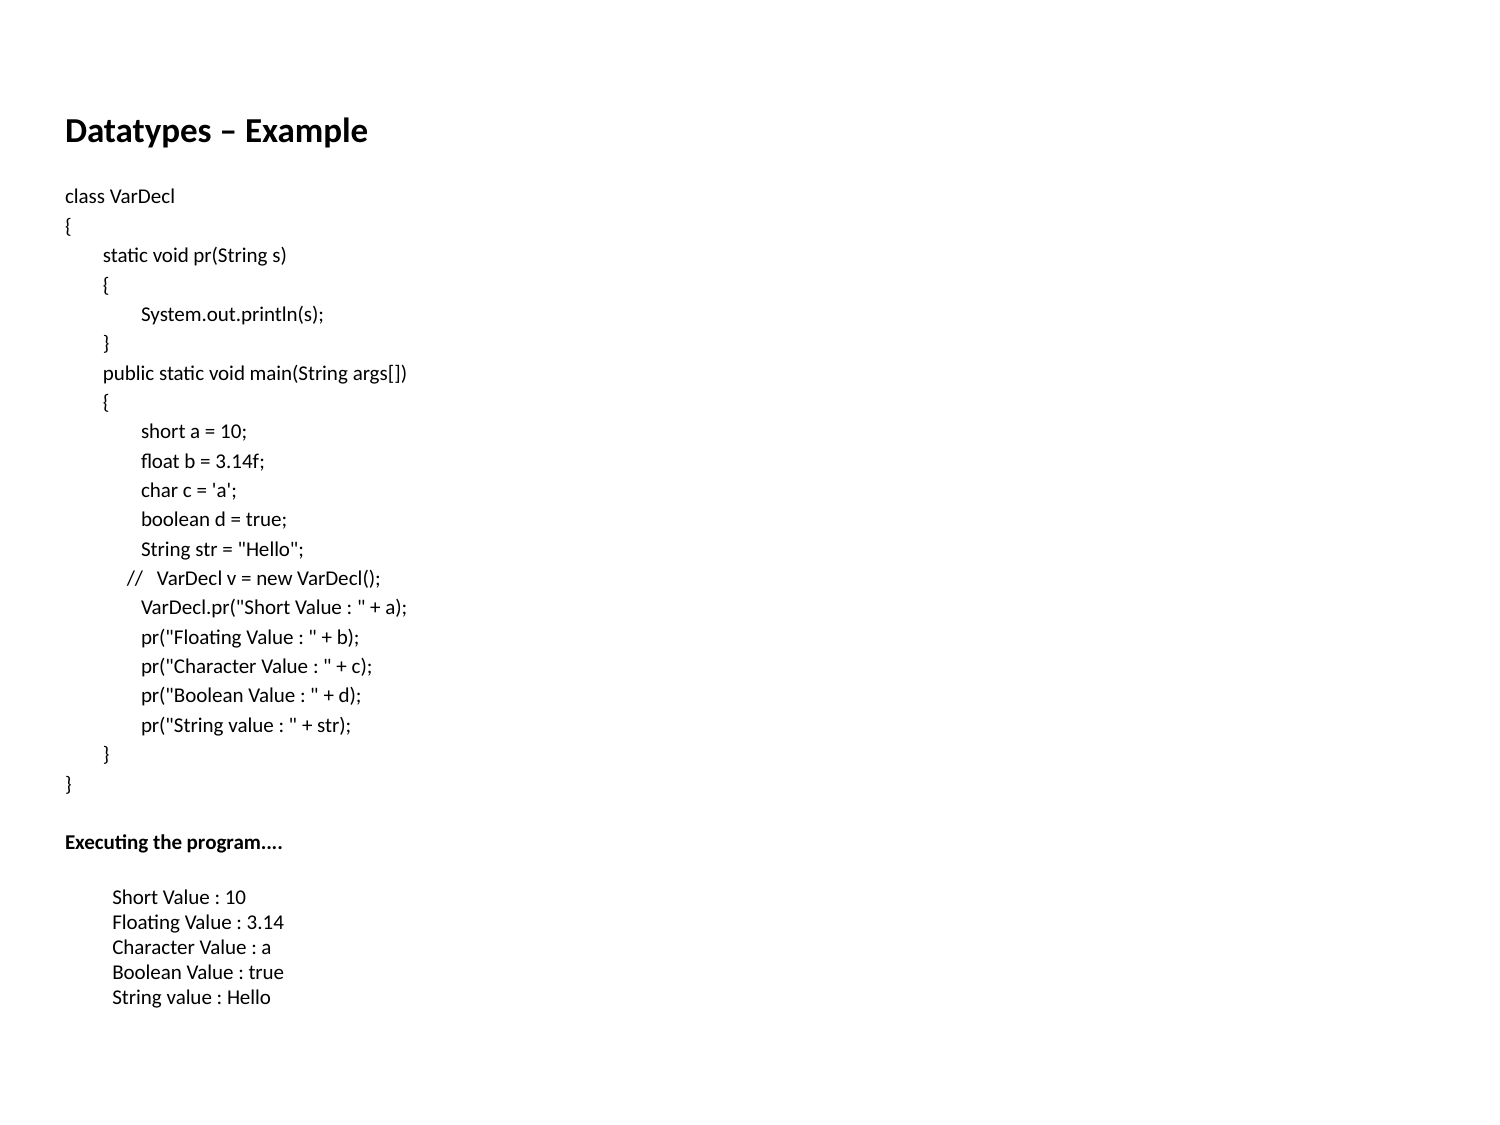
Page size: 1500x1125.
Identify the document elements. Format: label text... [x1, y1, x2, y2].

list Datatypes – Example class VarDecl { static void pr(String s) { System.out.println(s); } public static void main(String args[]) { short a = 10; float b = 3.14f; char c = 'a'; boolean d = true; String str = "Hello"; // VarDecl v = new VarDecl(); VarDecl.pr("Short Value : " + a); pr("Floating Value : " + b); pr("Character Value : " + c); pr("Boolean Value : " + d); pr("String value : " + str); } } Executing the program.... Short Value : 10 Floating Value : 3.14 Character Value : a Boolean Value : true String value : Hello [50, 99, 1475, 1038]
